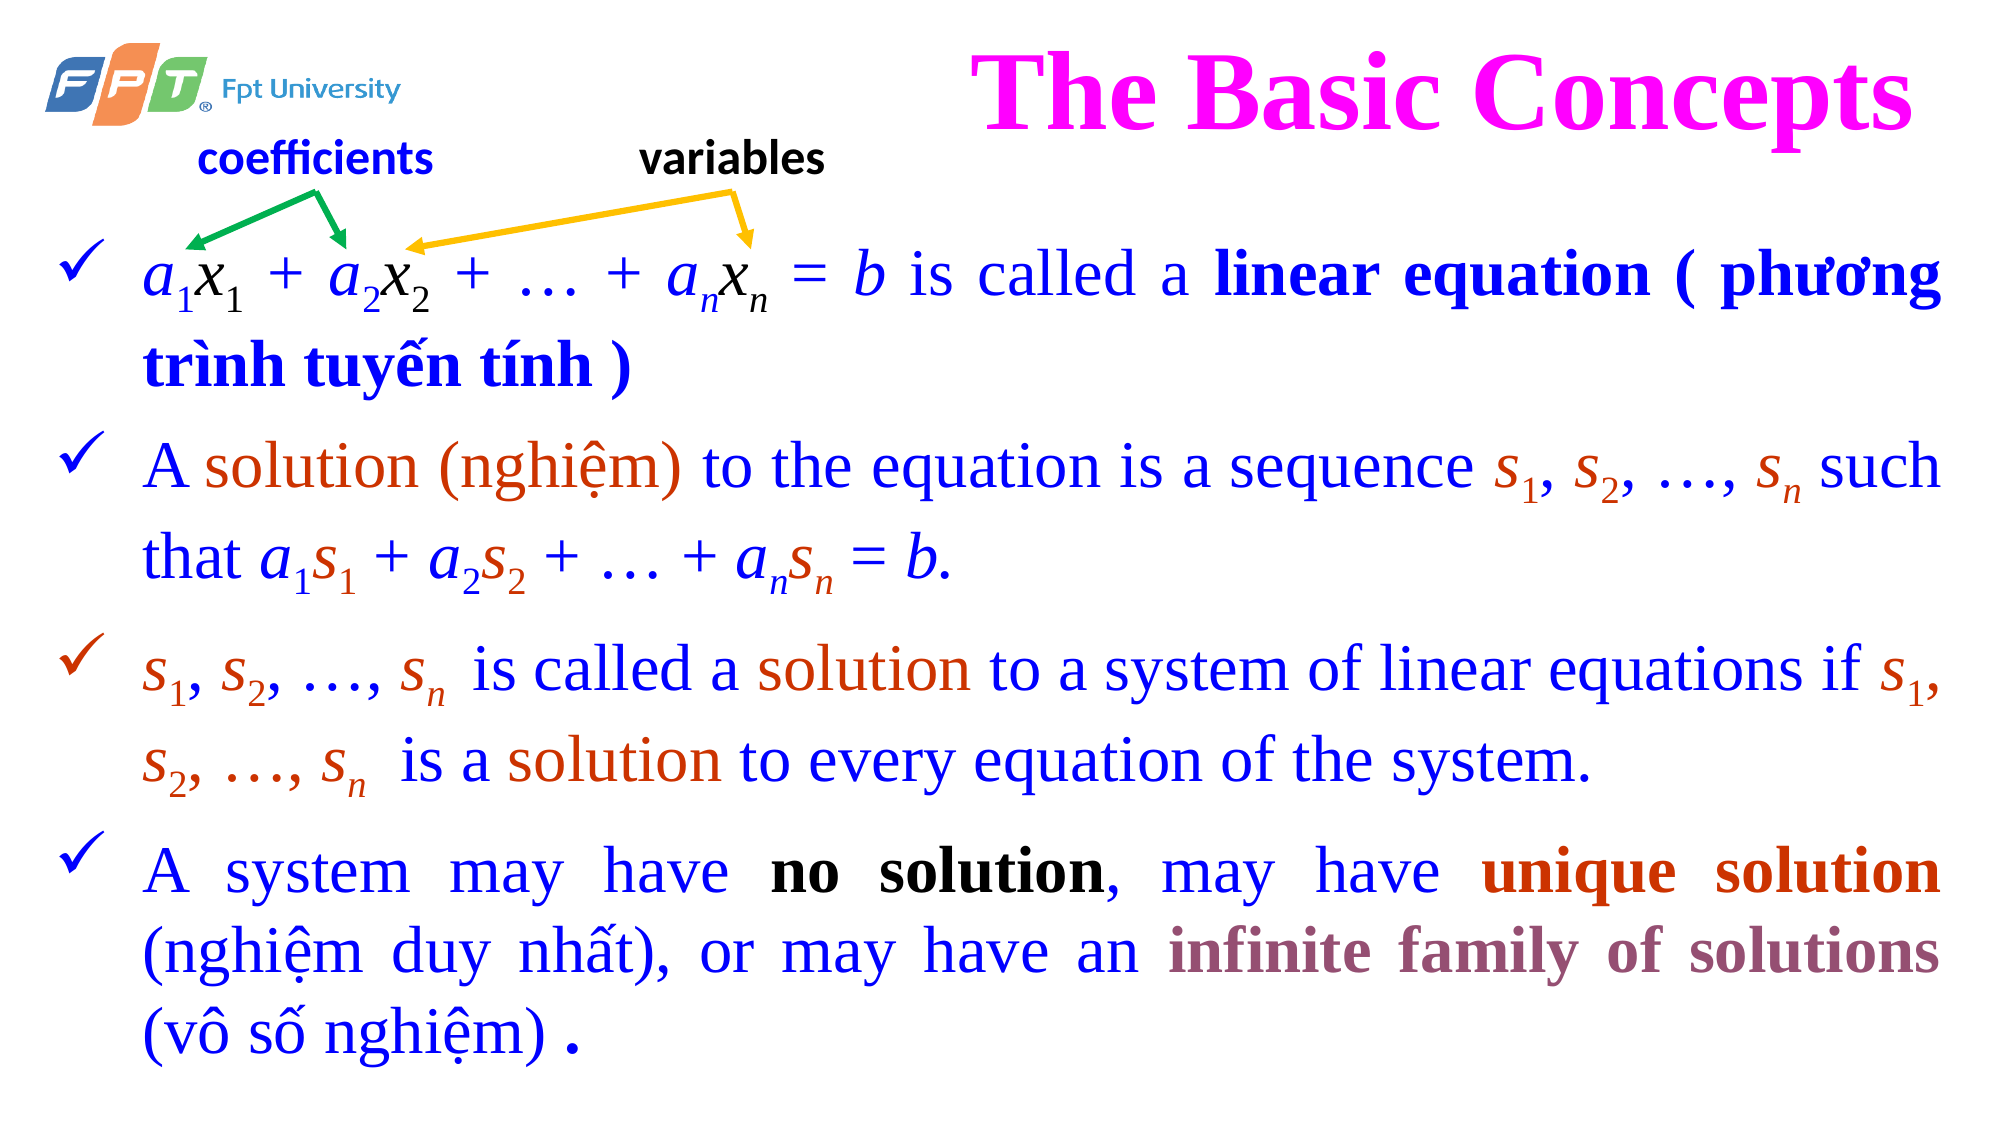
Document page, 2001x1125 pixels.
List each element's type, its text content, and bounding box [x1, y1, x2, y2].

text_box coefficients [182, 116, 449, 192]
text_box variables [624, 116, 841, 192]
list a1x1 + a2x2 + … + anxn = b is called a linear equation ( phương trình tuyến tính ) A solution (nghiệm) to the equation is a sequence s1, s2, …, sn such that a1s1 + a2s2 + … + ansn = b. s1, s2, …, sn is called a solution to a system of linear equations if s1, s2, …, sn is a solution to every equation of the system. A system may have no solution, may have unique solution (nghiệm duy nhất), or may have an infinite family of solutions (vô số nghiệm) . [39, 221, 1958, 1105]
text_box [185, 191, 315, 250]
title The Basic Concepts [955, 0, 2000, 187]
text_box [0, 0, 434, 162]
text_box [404, 191, 732, 250]
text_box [315, 191, 347, 250]
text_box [732, 191, 751, 250]
